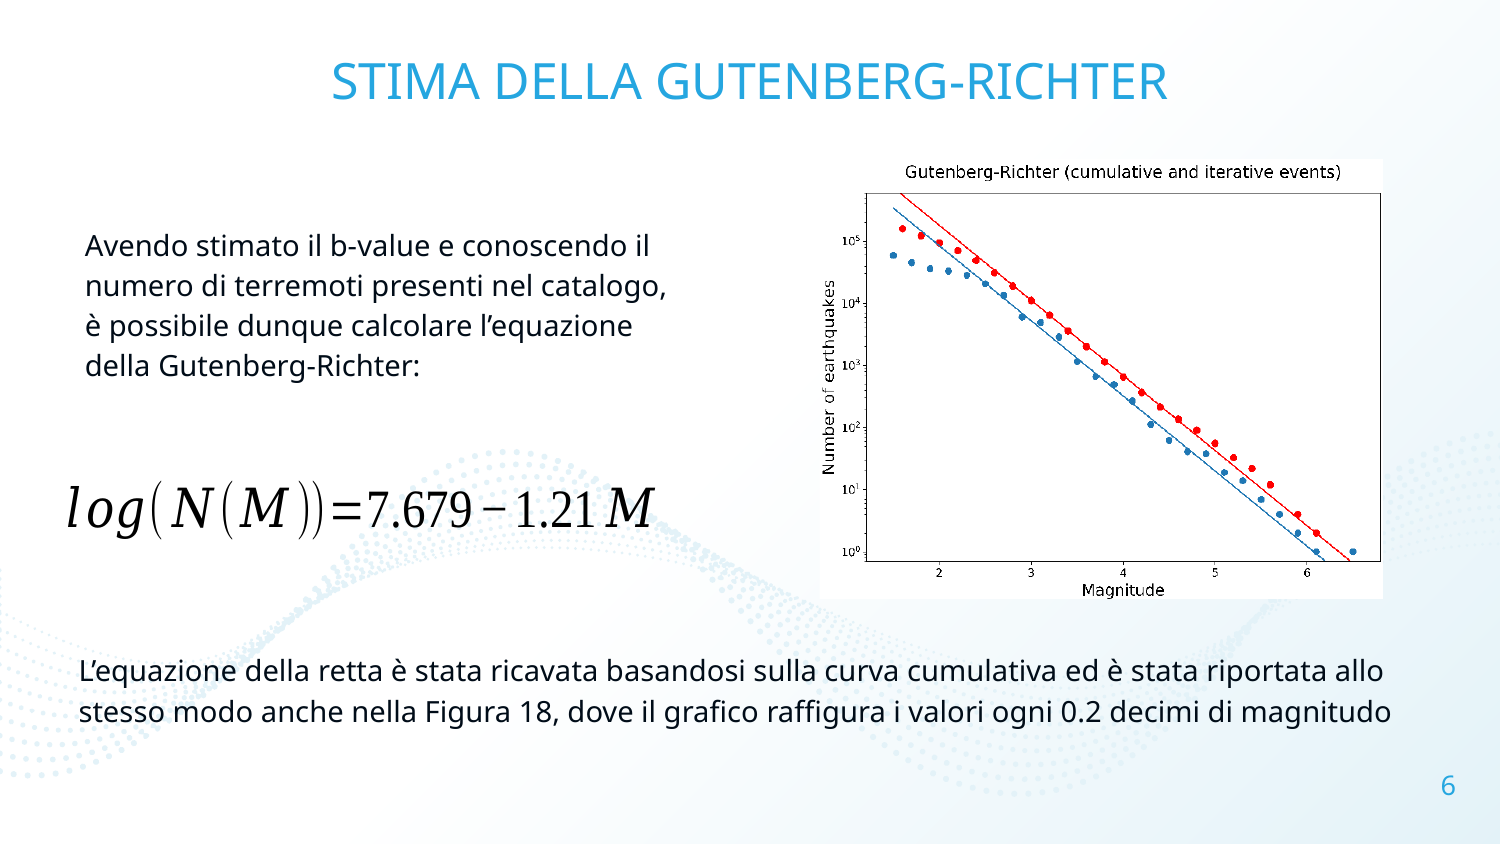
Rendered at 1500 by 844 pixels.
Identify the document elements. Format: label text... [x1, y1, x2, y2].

list Avendo stimato il b-value e conoscendo il numero di terremoti presenti nel catalogo, è possibile dunque calcolare l’equazione della Gutenberg-Richter: [72, 222, 672, 353]
title STIMA DELLA GUTENBERG-RICHTER [170, 35, 1330, 110]
picture [819, 158, 1384, 599]
text_box L’equazione della retta è stata ricavata basandosi sulla curva cumulativa ed è stata riportata allo stesso modo anche nella Figura 18, dove il grafico raffigura i valori ogni 0.2 decimi di magnitudo [66, 647, 1420, 797]
slide_number 6 [1366, 754, 1457, 819]
